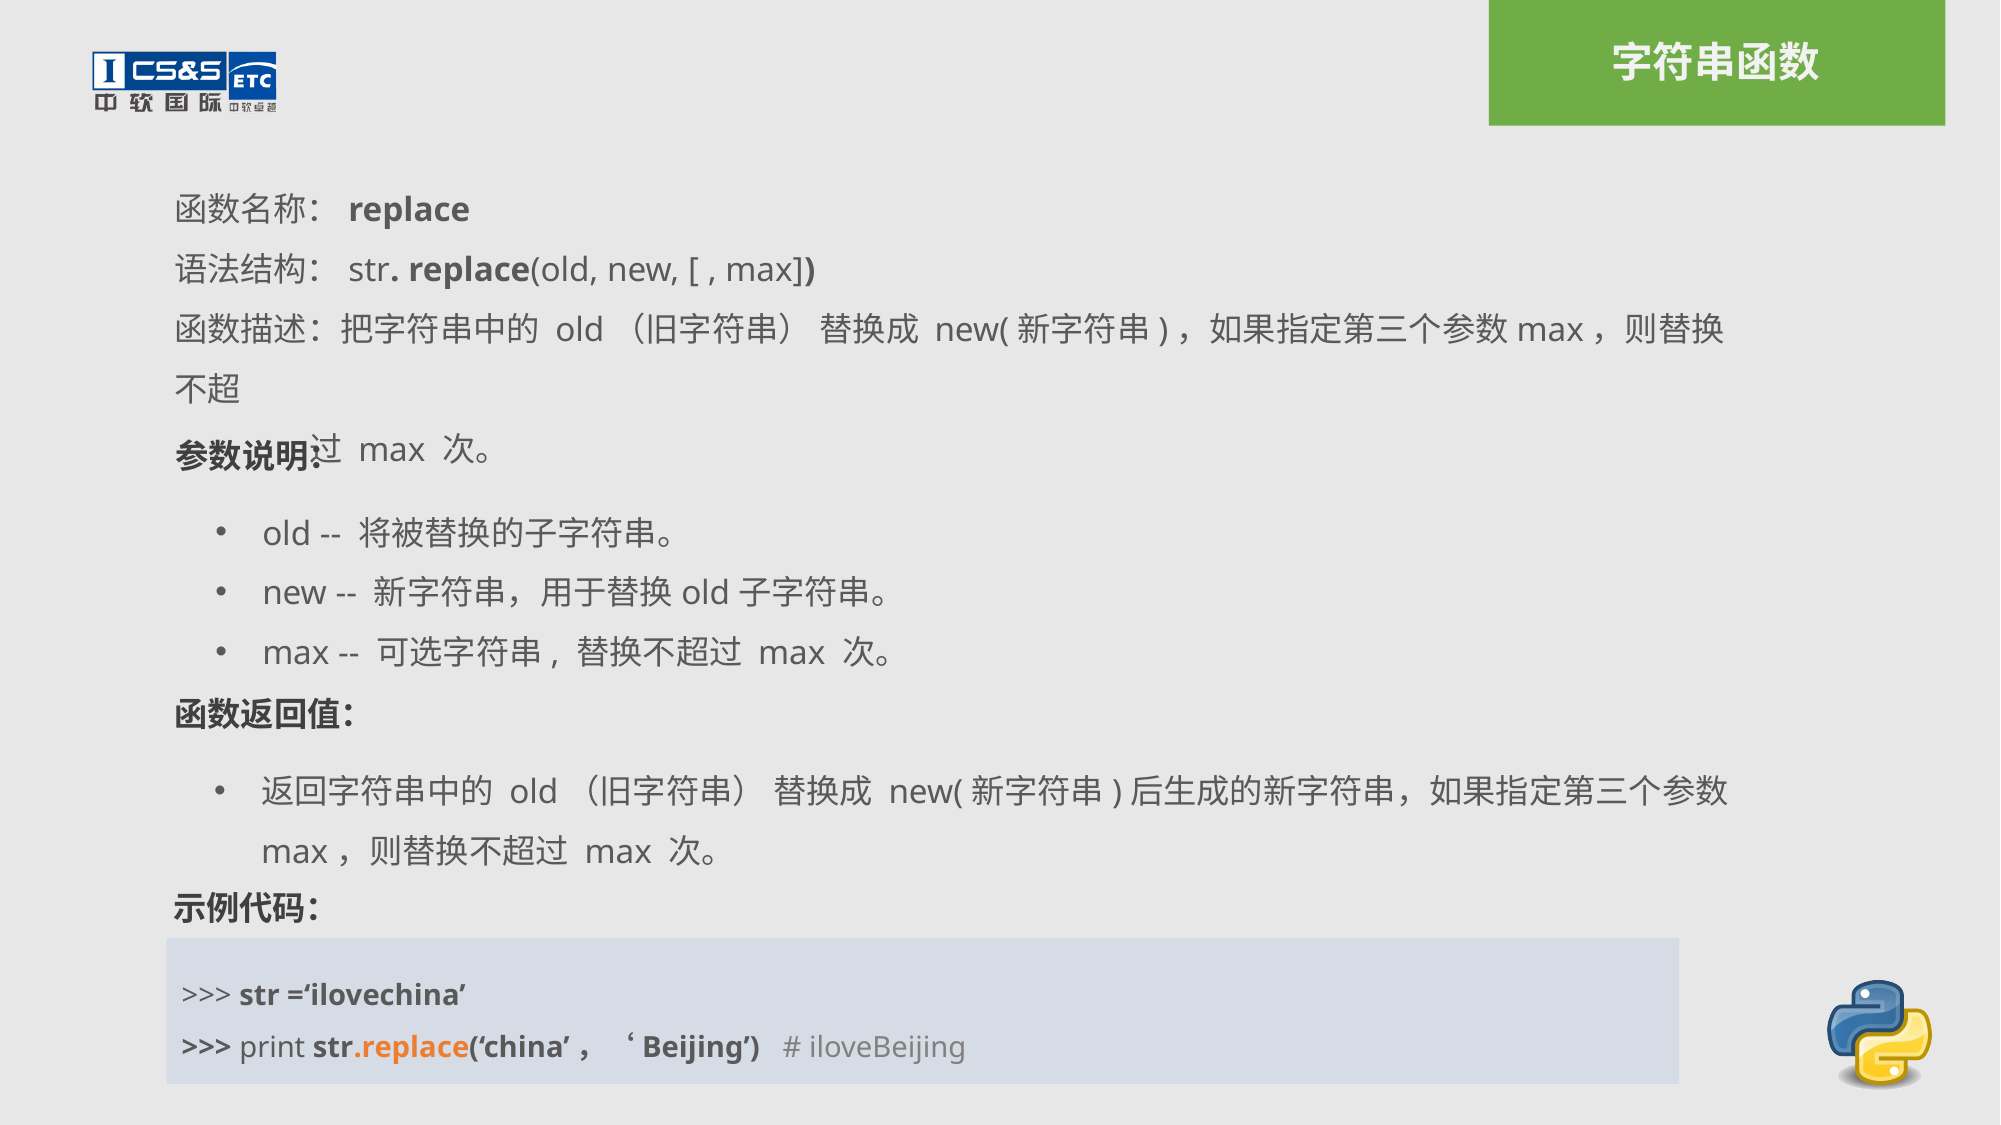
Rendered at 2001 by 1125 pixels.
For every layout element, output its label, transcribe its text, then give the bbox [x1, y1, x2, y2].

text_box 字符串函数 [1490, 34, 1941, 98]
picture [1820, 977, 1939, 1095]
text_box 函数返回值： [159, 685, 389, 741]
picture [90, 49, 278, 114]
text_box 函数名称：replace 语法结构：str. replace(old, new, [ , max]) 函数描述：把字符串中的 old（旧字符串） 替换成 new(新字符串)，如果指定第三个参数max，则替换不超 过 max 次。 [159, 160, 1762, 475]
text_box old -- 将被替换的子字符串。 new -- 新字符串，用于替换old子字符串。 max -- 可选字符串, 替换不超过 max 次。 [200, 484, 1834, 679]
text_box 示例代码： [158, 880, 355, 935]
text_box 参数说明： [160, 427, 357, 483]
text_box 返回字符串中的 old（旧字符串） 替换成 new(新字符串)后生成的新字符串，如果指定第三个参数max，则替换不超过 max 次。 [199, 742, 1834, 878]
text_box >>> str =‘ilovechina’ >>> print str.replace(‘china’，‘Beijing’) # iloveBeijing [166, 938, 1680, 1084]
